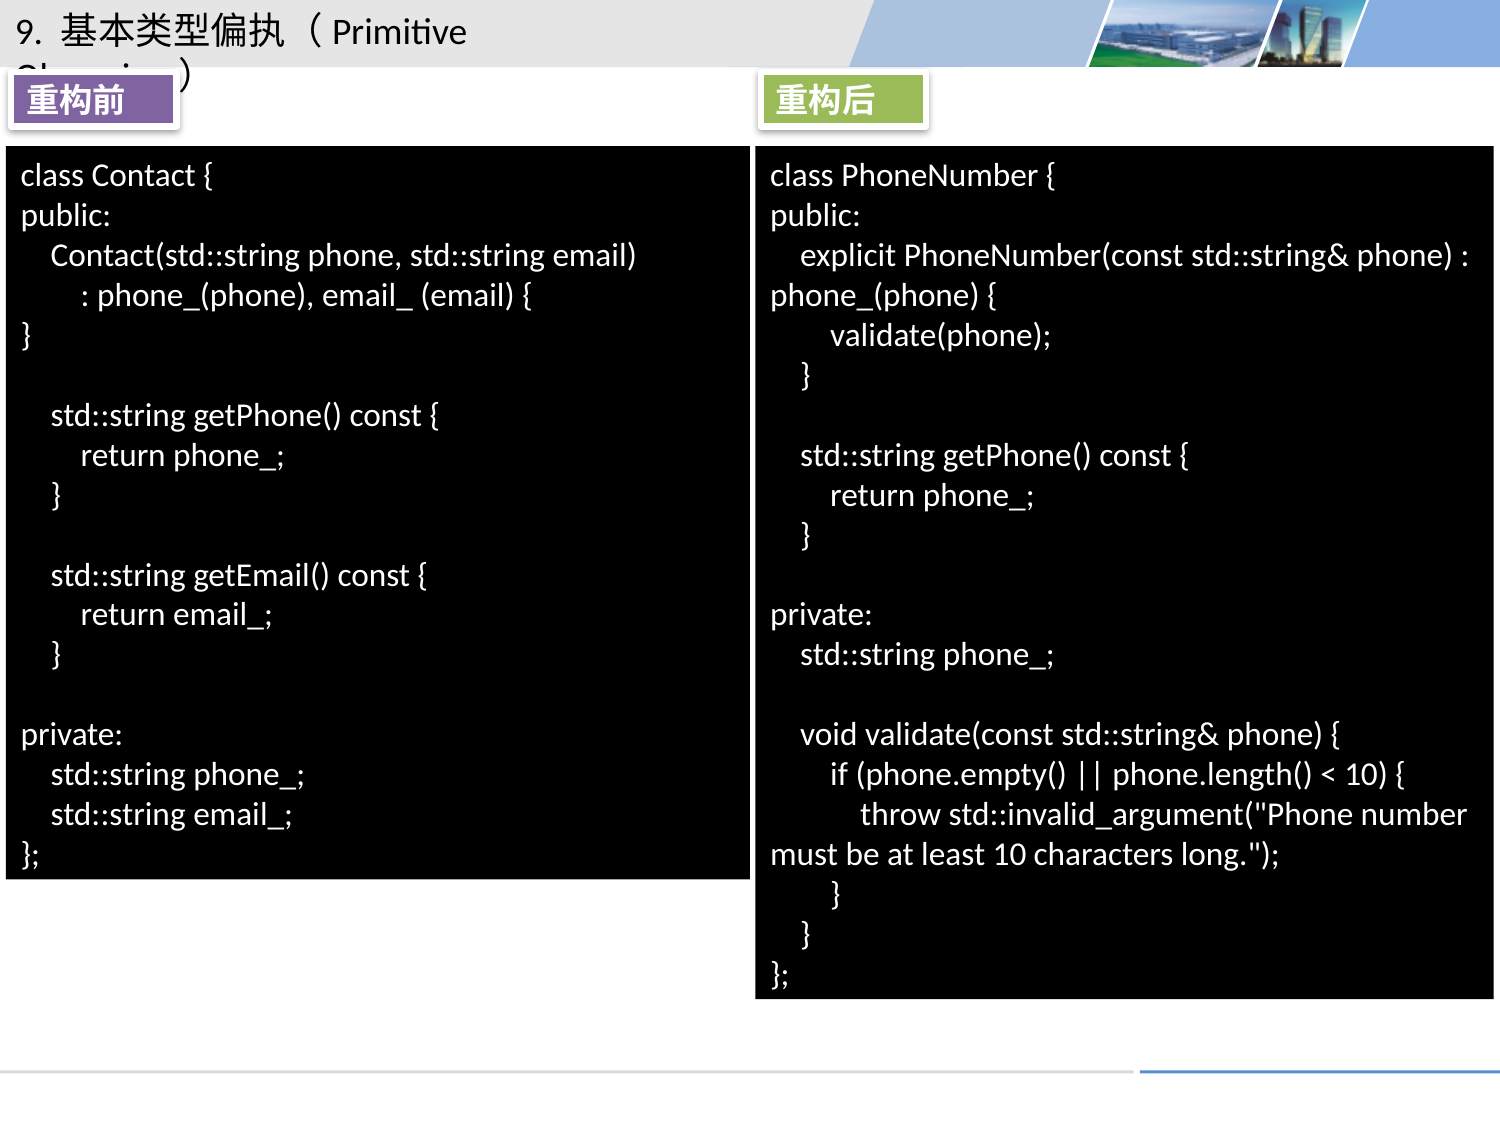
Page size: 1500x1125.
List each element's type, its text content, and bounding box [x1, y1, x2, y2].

text_box 9. 基本类型偏执（Primitive Obsession） [0, 0, 691, 105]
text_box 重构后 [758, 69, 929, 130]
picture [1257, 0, 1367, 67]
text_box class Contact { public: Contact(std::string phone, std::string email) : phone_(phone), email_ (email) { } std::string getPhone() const { return phone_; } std::string getEmail() const { return email_; } private: std::string phone_; std::string email_; }; [5, 146, 750, 880]
text_box class PhoneNumber { public: explicit PhoneNumber(const std::string& phone) : phone_(phone) { validate(phone); } std::string getPhone() const { return phone_; } private: std::string phone_; void validate(const std::string& phone) { if (phone.empty() || phone.length() < 10) { throw std::invalid_argument("Phone number must be at least 10 characters long."); } } }; [755, 146, 1494, 1000]
text_box 重构前 [8, 69, 180, 130]
picture [1088, 0, 1279, 67]
